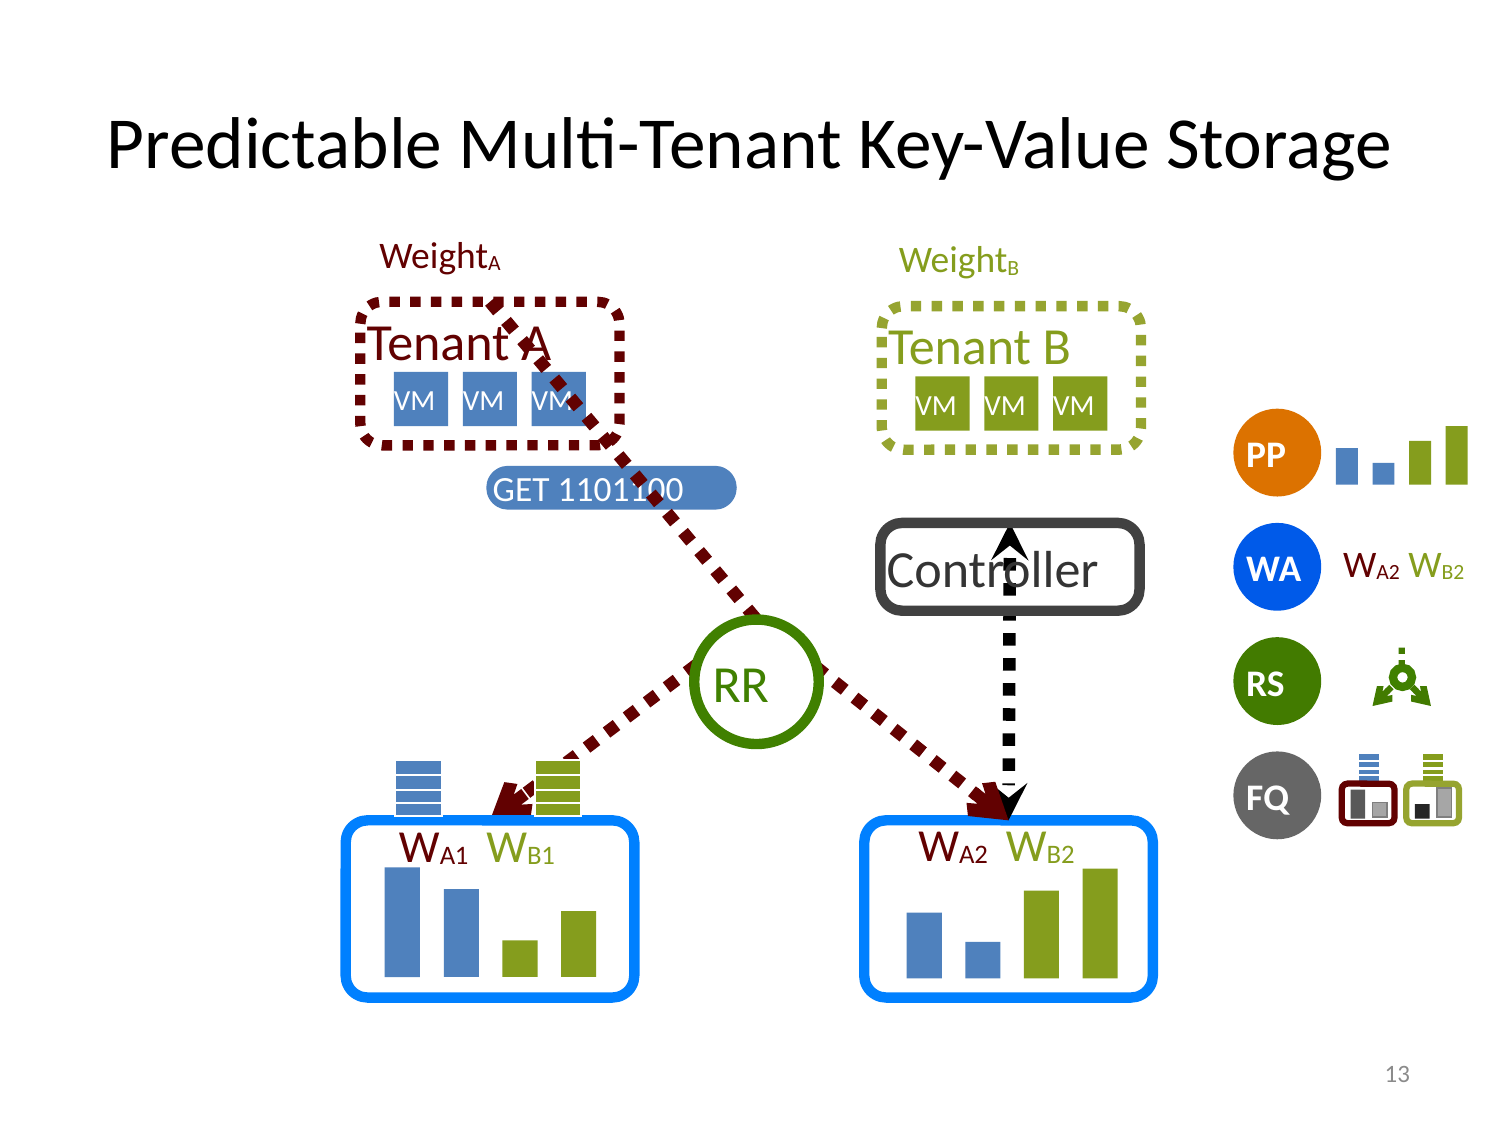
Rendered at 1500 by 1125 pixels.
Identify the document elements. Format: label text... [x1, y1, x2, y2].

text_box Tenant B [881, 306, 1142, 450]
text_box WeightA [379, 230, 510, 276]
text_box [489, 373, 757, 681]
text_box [1233, 751, 1460, 840]
text_box Tenant A [360, 301, 620, 446]
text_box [489, 681, 757, 910]
text_box WA2 WB2 [1016, 815, 1075, 871]
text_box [1233, 636, 1432, 726]
slide_number 13 [1074, 1042, 1425, 1103]
text_box [1023, 890, 1059, 979]
text_box RR [761, 619, 819, 680]
title Predictable Multi-Tenant Key-Value Storage [75, 45, 1425, 233]
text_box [1233, 522, 1470, 611]
text_box VM [462, 371, 490, 427]
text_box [534, 760, 582, 817]
text_box VM [393, 371, 449, 427]
text_box WA1 WB1 [398, 816, 484, 872]
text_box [395, 760, 443, 817]
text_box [1233, 408, 1469, 497]
text_box [965, 941, 1001, 979]
text_box [906, 918, 942, 979]
text_box [864, 820, 1153, 998]
text_box Controller [880, 522, 1140, 611]
text_box WeightB [898, 235, 1028, 281]
text_box [345, 820, 635, 998]
text_box [1082, 868, 1118, 979]
text_box VM [1053, 376, 1108, 431]
text_box VM [984, 376, 1039, 431]
text_box VM [915, 376, 970, 431]
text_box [761, 681, 1009, 910]
